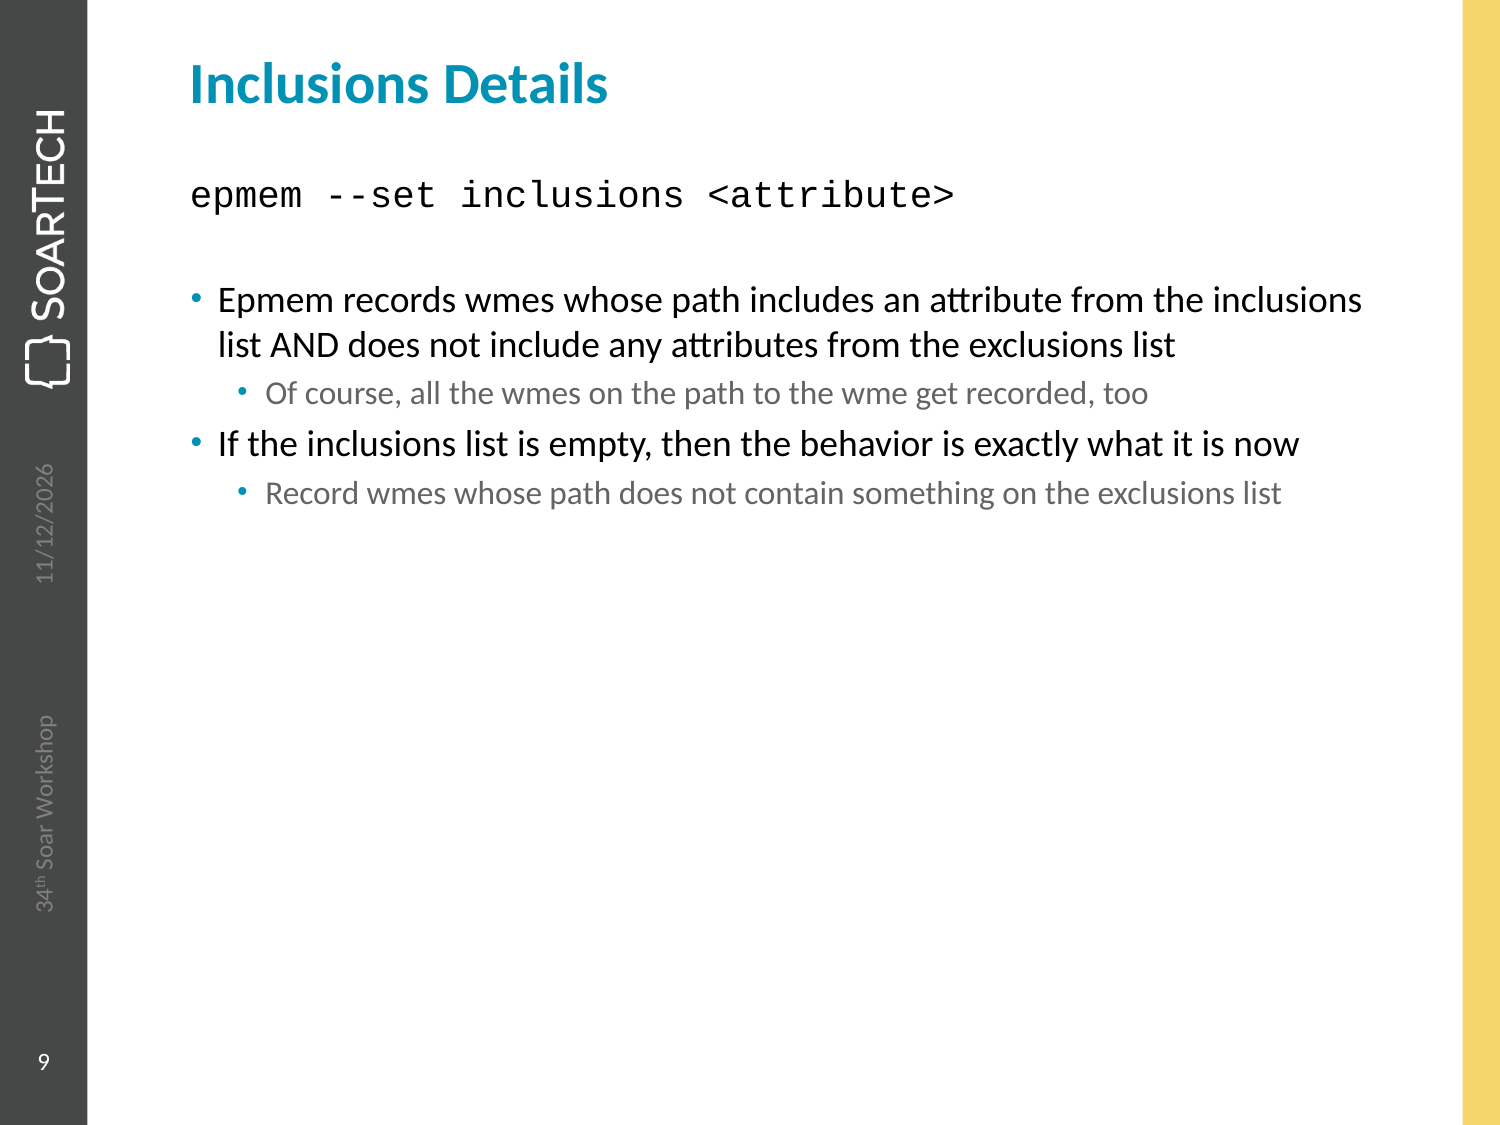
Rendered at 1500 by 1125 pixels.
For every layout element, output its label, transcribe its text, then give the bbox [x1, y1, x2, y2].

text_box 34th Soar Workshop [20, 700, 71, 1000]
picture [25, 111, 70, 389]
slide_number 9 [0, 1037, 88, 1088]
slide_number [19, 448, 71, 612]
title Inclusions Details [174, 37, 1388, 138]
list epmem --set inclusions <attribute> Epmem records wmes whose path includes an attribute from the inclusions list AND does not include any attributes from the exclusions list Of course, all the wmes on the path to the wme get recorded, too If the inclusions list is empty, then the behavior is exactly what it is now Record wmes whose path does not contain something on the exclusions list [174, 162, 1388, 1000]
